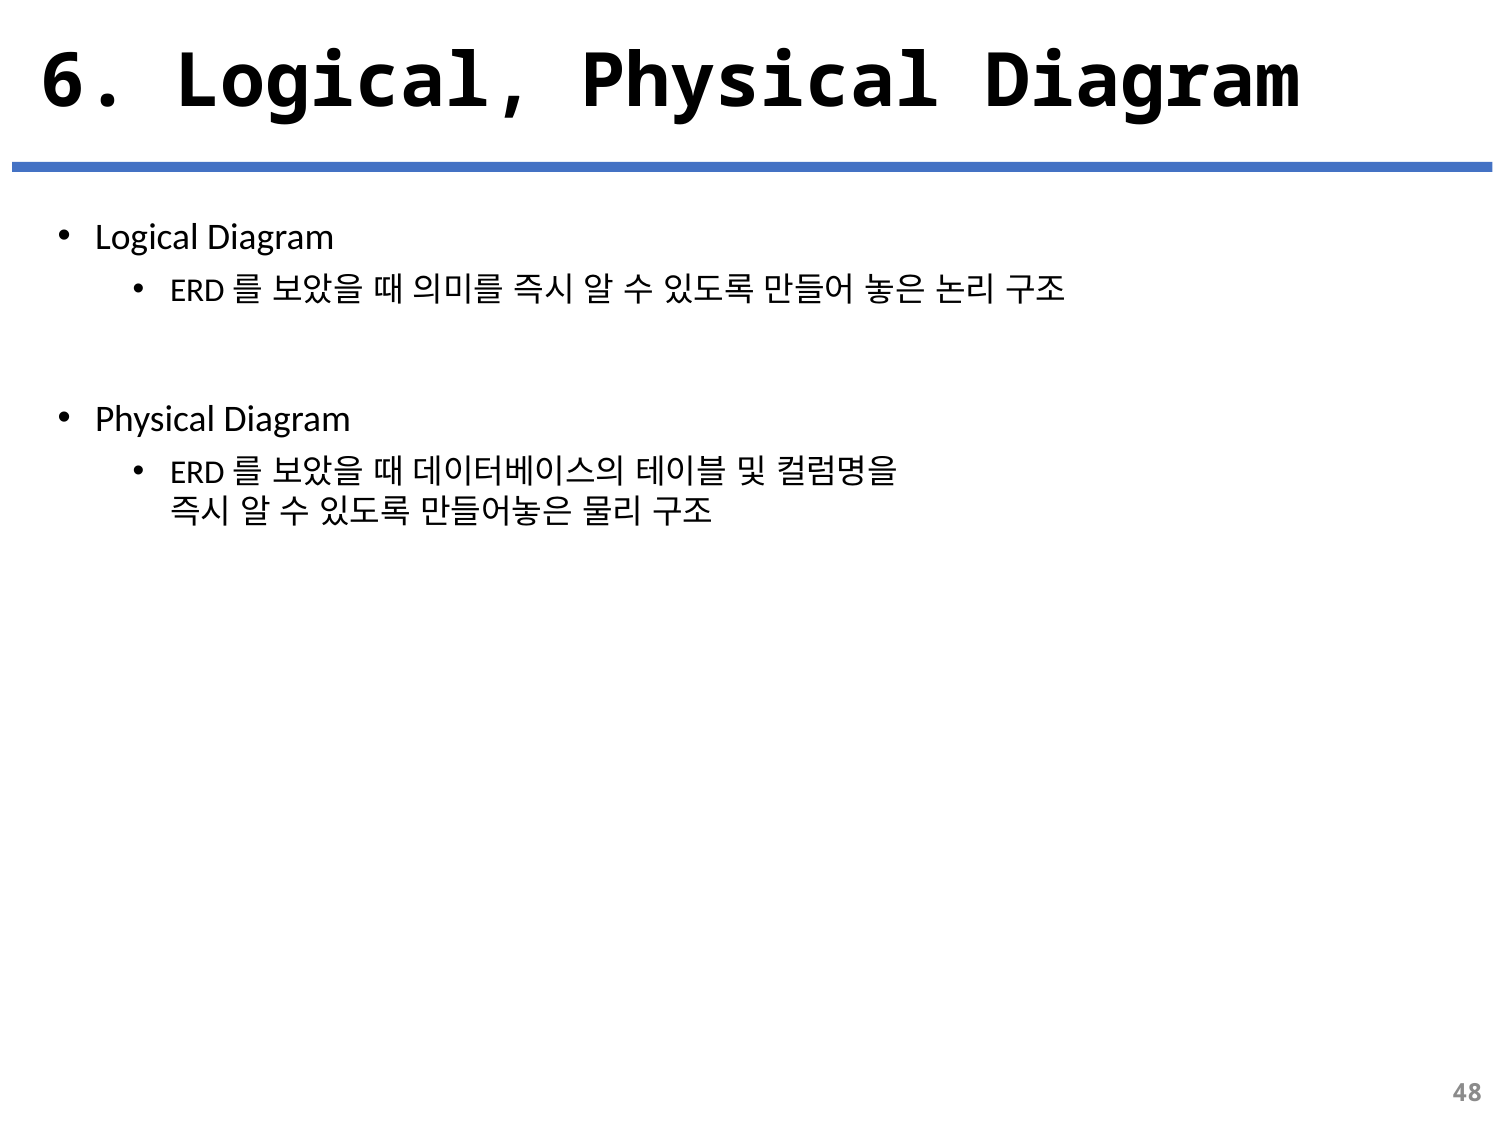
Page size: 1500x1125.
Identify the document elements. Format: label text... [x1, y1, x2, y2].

list Logical Diagram ERD를 보았을 때 의미를 즉시 알 수 있도록 만들어 놓은 논리 구조 Physical Diagram ERD를 보았을 때 데이터베이스의 테이블 및 컬럼명을 즉시 알 수 있도록 만들어놓은 물리 구조 [42, 204, 1453, 1104]
slide_number 48 [1159, 1063, 1498, 1124]
title 6. Logical, Physical Diagram [25, 32, 1475, 132]
